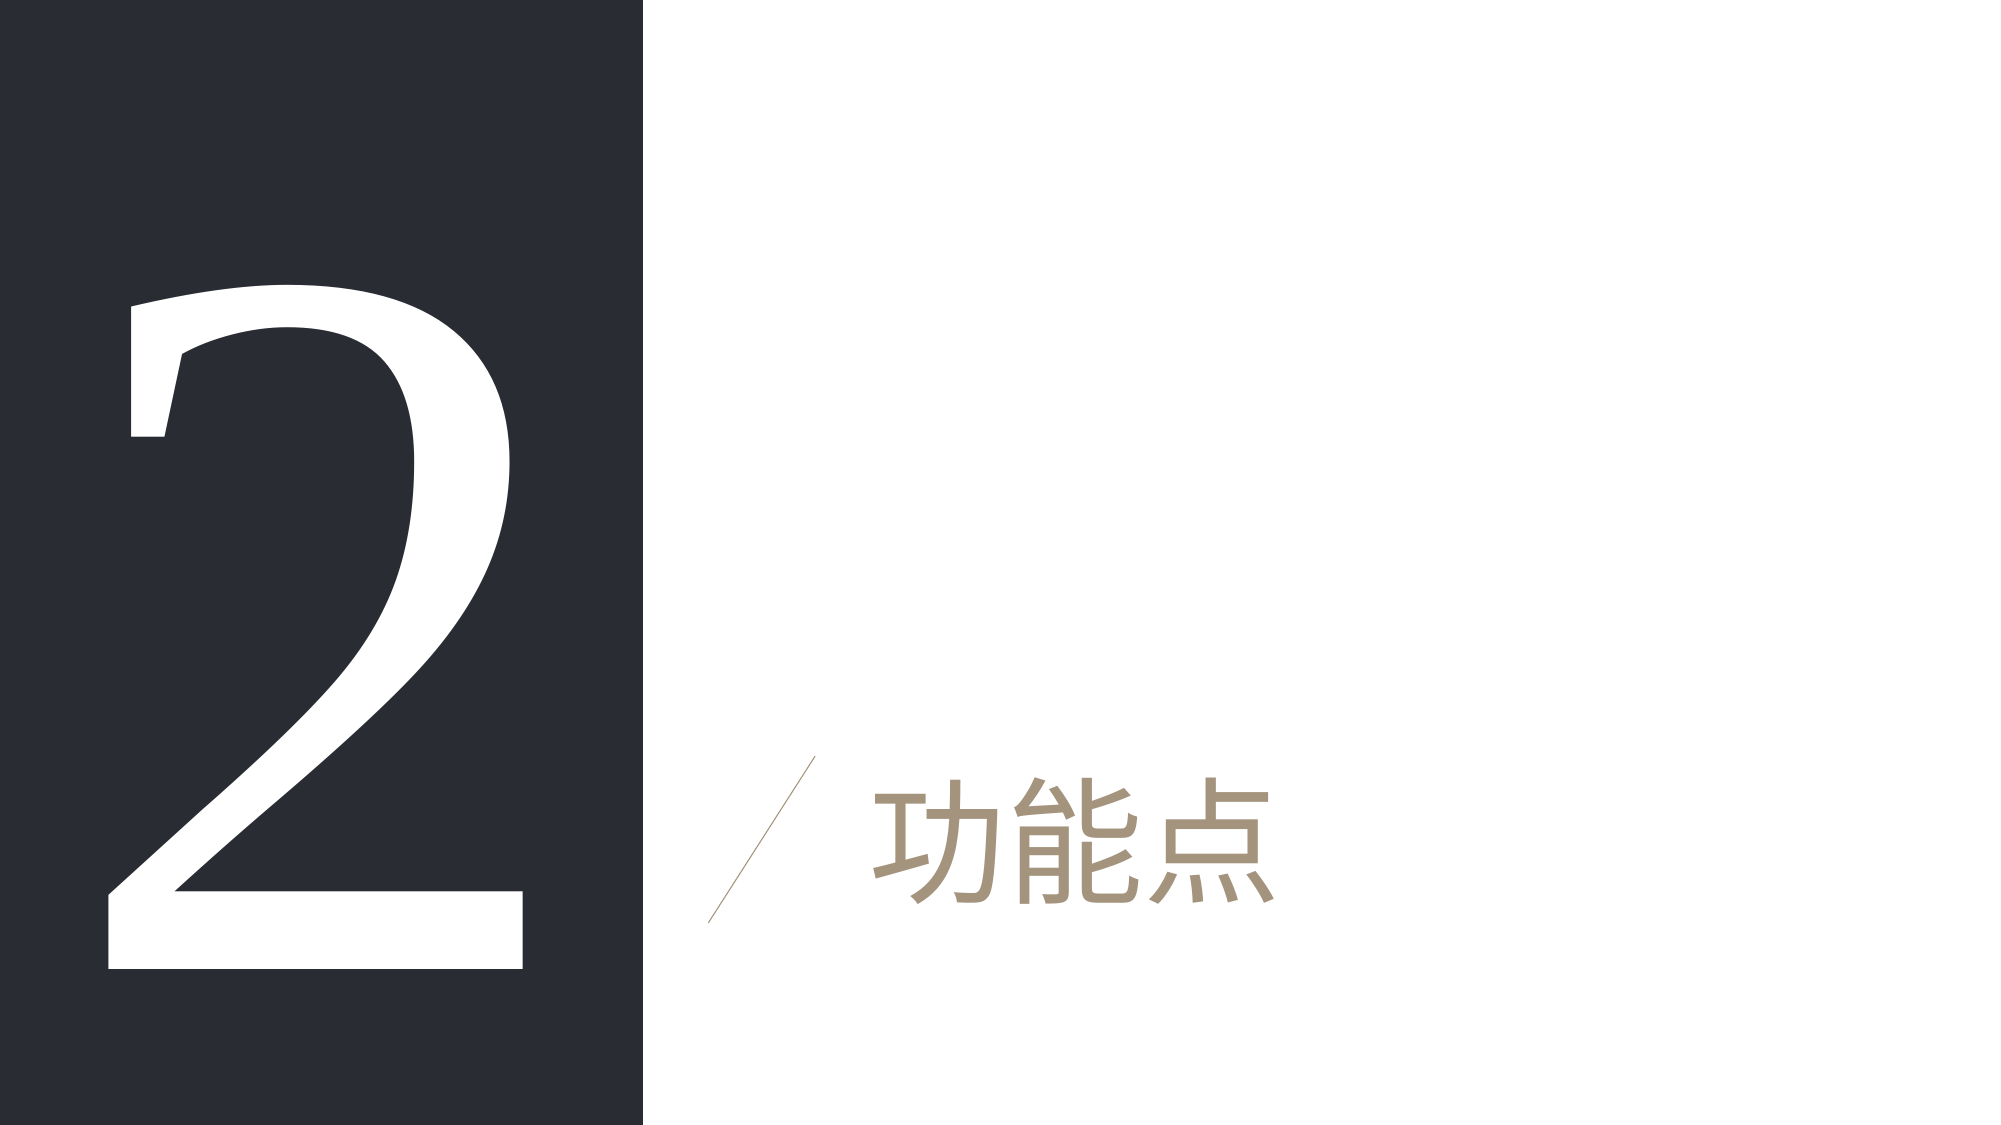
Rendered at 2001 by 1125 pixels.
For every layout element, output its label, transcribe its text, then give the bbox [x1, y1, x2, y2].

list 2 [0, 0, 823, 1125]
list 功能点 [853, 748, 1857, 931]
